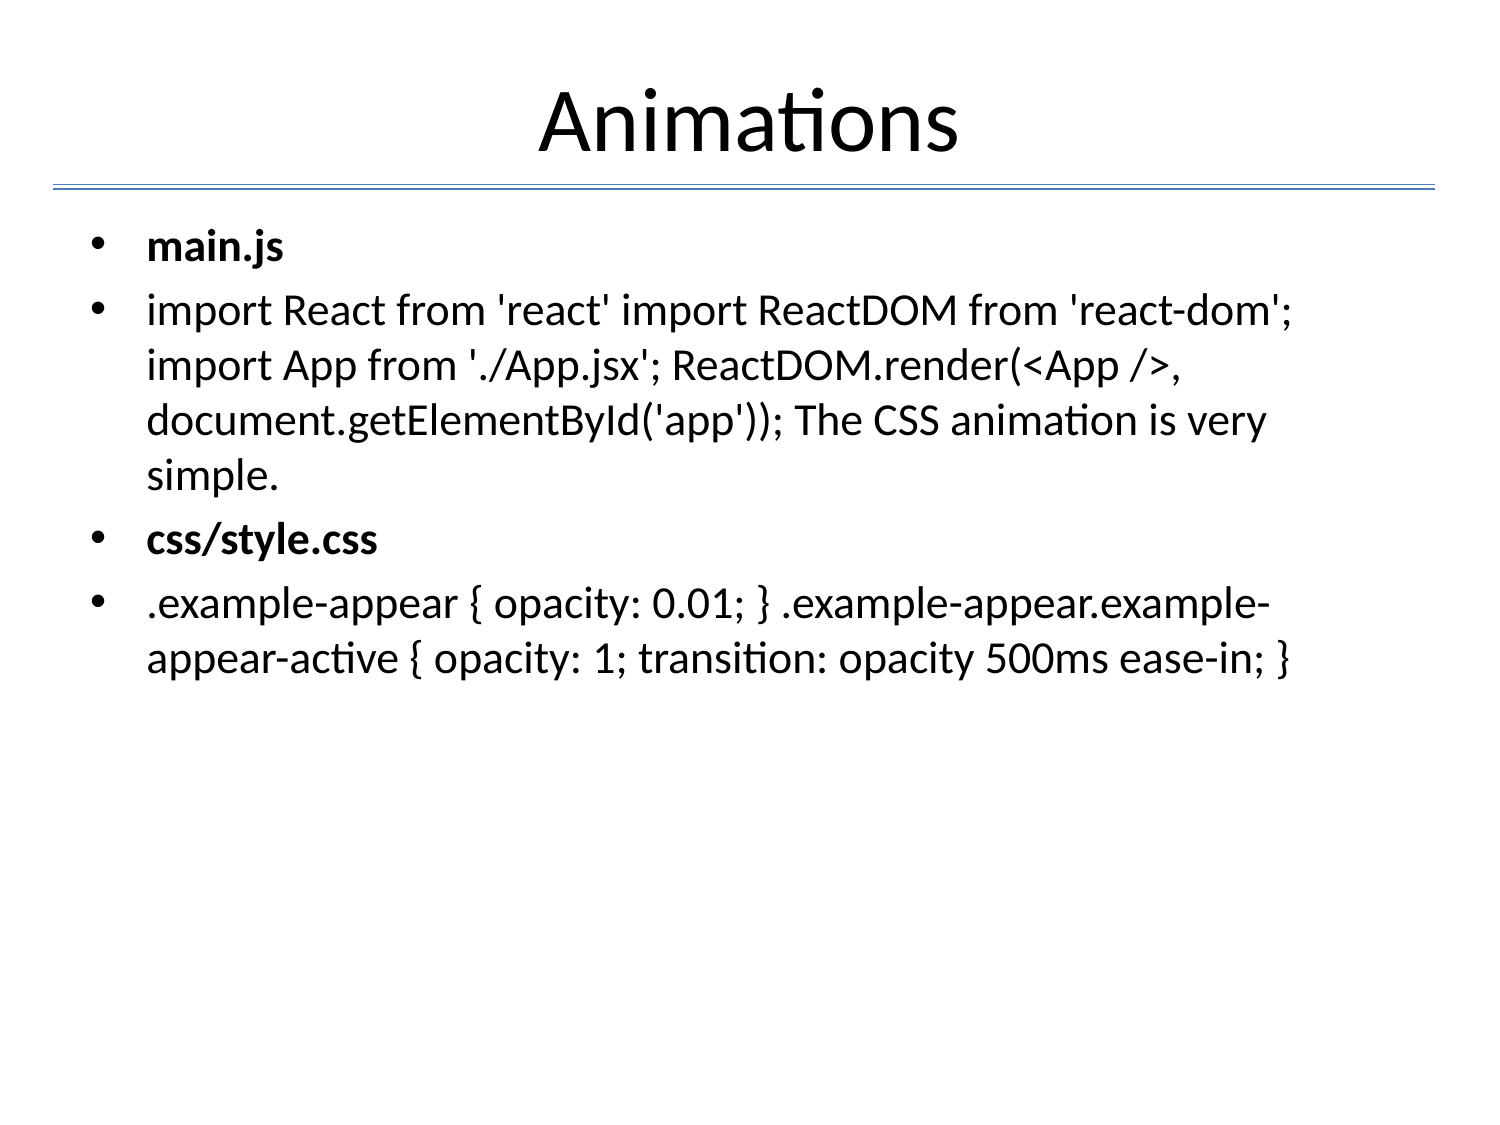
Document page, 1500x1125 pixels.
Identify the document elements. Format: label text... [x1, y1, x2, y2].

list main.js import React from 'react' import ReactDOM from 'react-dom'; import App from './App.jsx'; ReactDOM.render(<App />, document.getElementById('app')); The CSS animation is very simple. css/style.css .example-appear { opacity: 0.01; } .example-appear.example-appear-active { opacity: 1; transition: opacity 500ms ease-in; } [75, 208, 1425, 1083]
title Animations [75, 45, 1425, 185]
